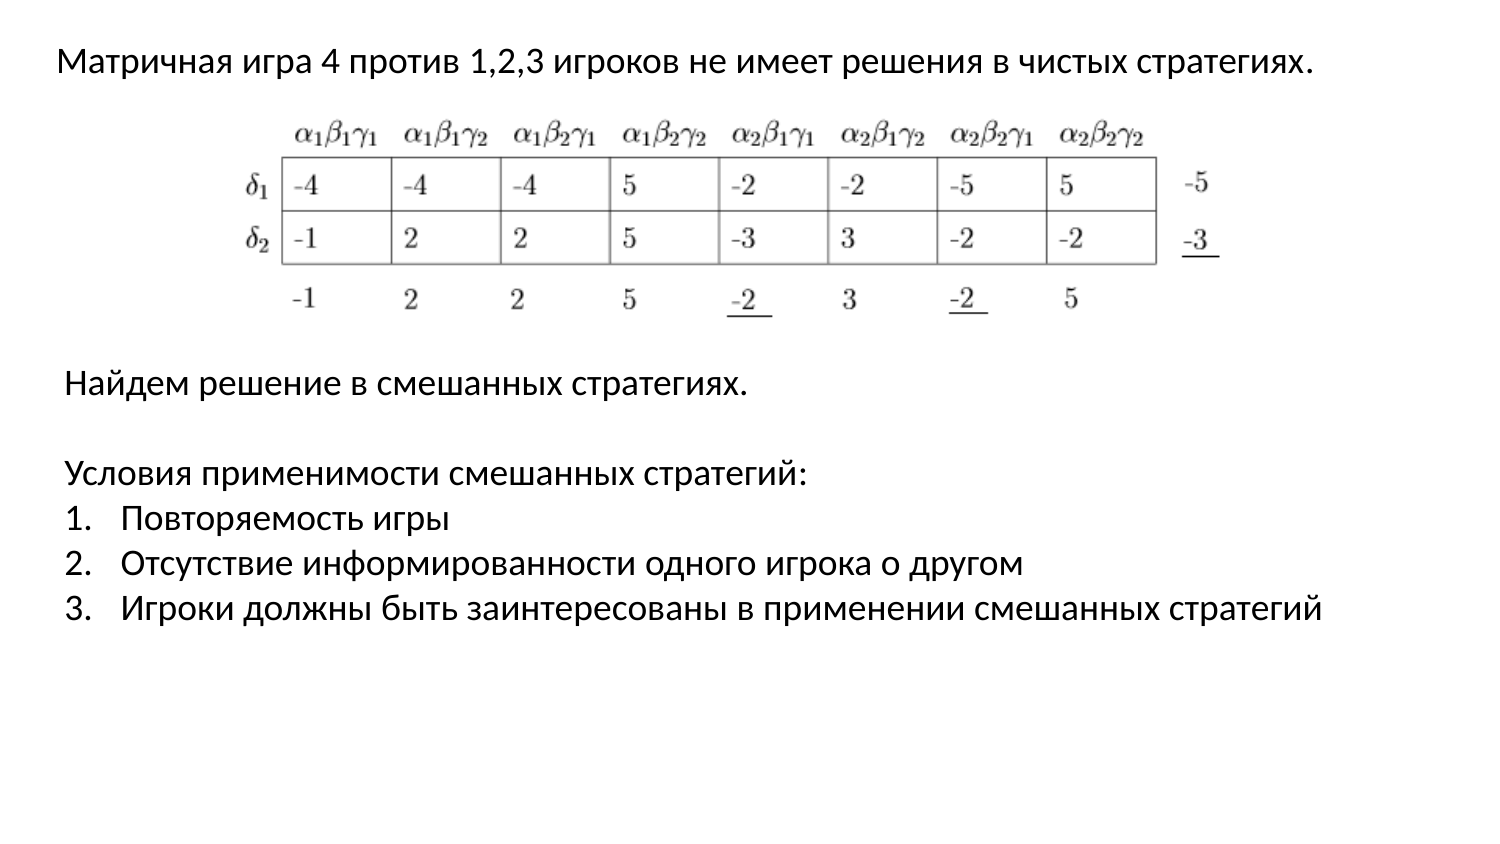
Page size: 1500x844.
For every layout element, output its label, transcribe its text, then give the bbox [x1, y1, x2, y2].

text_box Найдем решение в смешанных стратегиях. Условия применимости смешанных стратегий: Повторяемость игры Отсутствие информированности одного игрока о другом Игроки должны быть заинтересованы в применении смешанных стратегий [49, 350, 1475, 636]
text_box Матричная игра 4 против 1,2,3 игроков не имеет решения в чистых стратегиях. [41, 28, 1466, 89]
picture [229, 102, 1323, 377]
